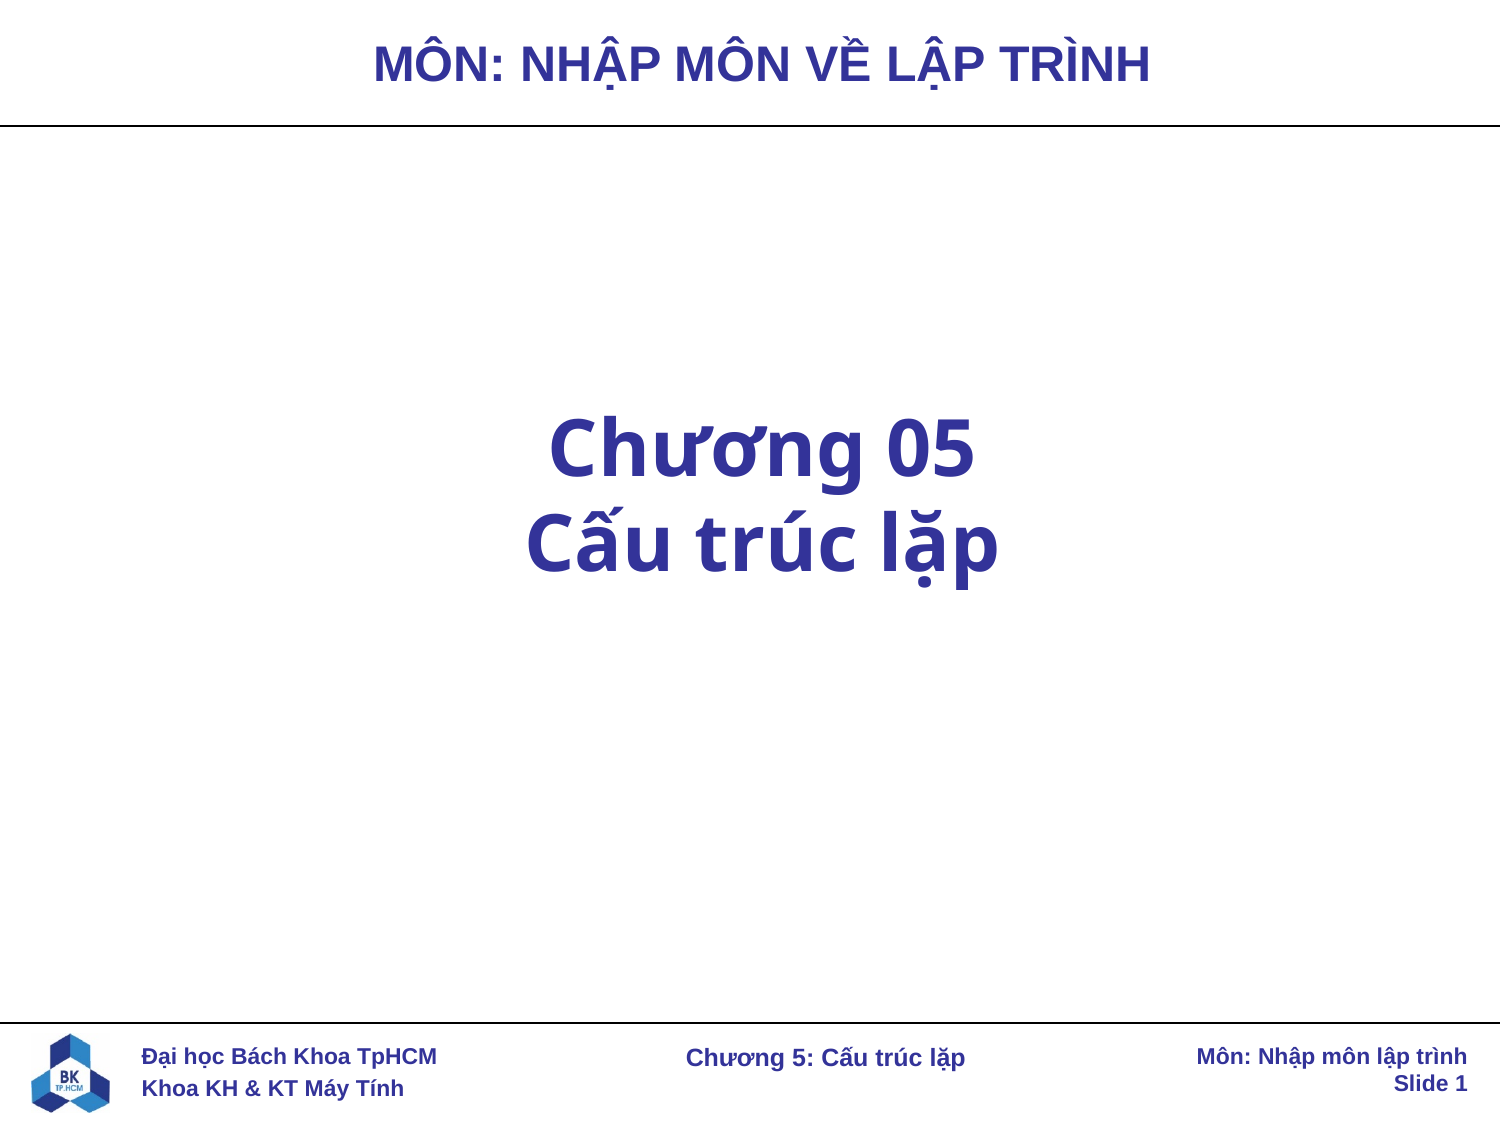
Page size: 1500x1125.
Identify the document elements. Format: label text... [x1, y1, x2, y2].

title Chương 05 Cấu trúc lặp [75, 312, 1450, 672]
picture [31, 1033, 110, 1113]
